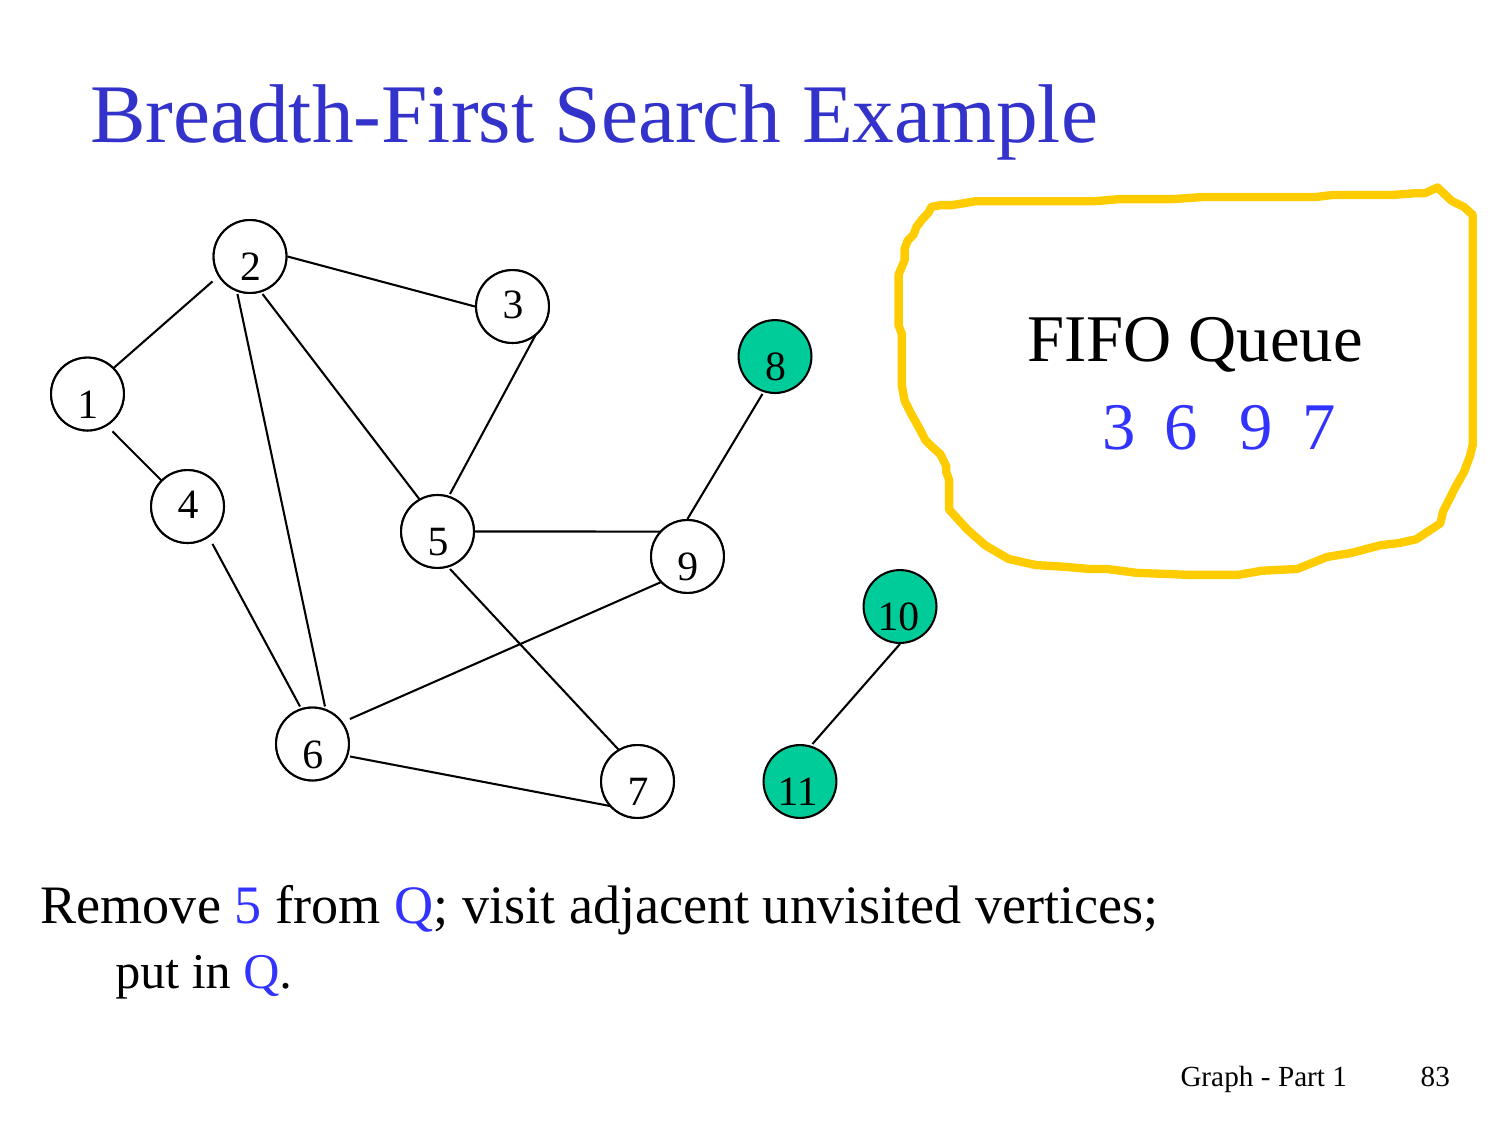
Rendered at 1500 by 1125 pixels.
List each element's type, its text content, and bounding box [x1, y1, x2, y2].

text_box [738, 320, 812, 391]
text_box 11 [762, 756, 888, 822]
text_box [50, 357, 125, 435]
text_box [600, 744, 675, 822]
text_box 3 [1087, 374, 1149, 470]
text_box FIFO Queue [1452, 287, 1475, 496]
footer Graph - Part 1 [887, 1049, 1362, 1125]
text_box 6 [1149, 374, 1213, 470]
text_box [275, 707, 350, 785]
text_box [213, 219, 287, 297]
text_box [773, 745, 827, 756]
text_box 8 [750, 331, 788, 397]
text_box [400, 494, 475, 572]
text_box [475, 268, 550, 344]
text_box 10 [862, 581, 938, 647]
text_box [650, 519, 725, 597]
text_box 7 [1287, 374, 1350, 470]
list Remove 5 from Q; visit adjacent unvisited vertices; put in Q. [25, 869, 1500, 987]
slide_number 83 [1362, 1049, 1466, 1125]
text_box [873, 570, 927, 581]
text_box 9 [1224, 374, 1287, 470]
text_box [898, 187, 1473, 575]
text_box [150, 468, 225, 544]
title Breadth-First Search Example [75, 45, 1425, 173]
